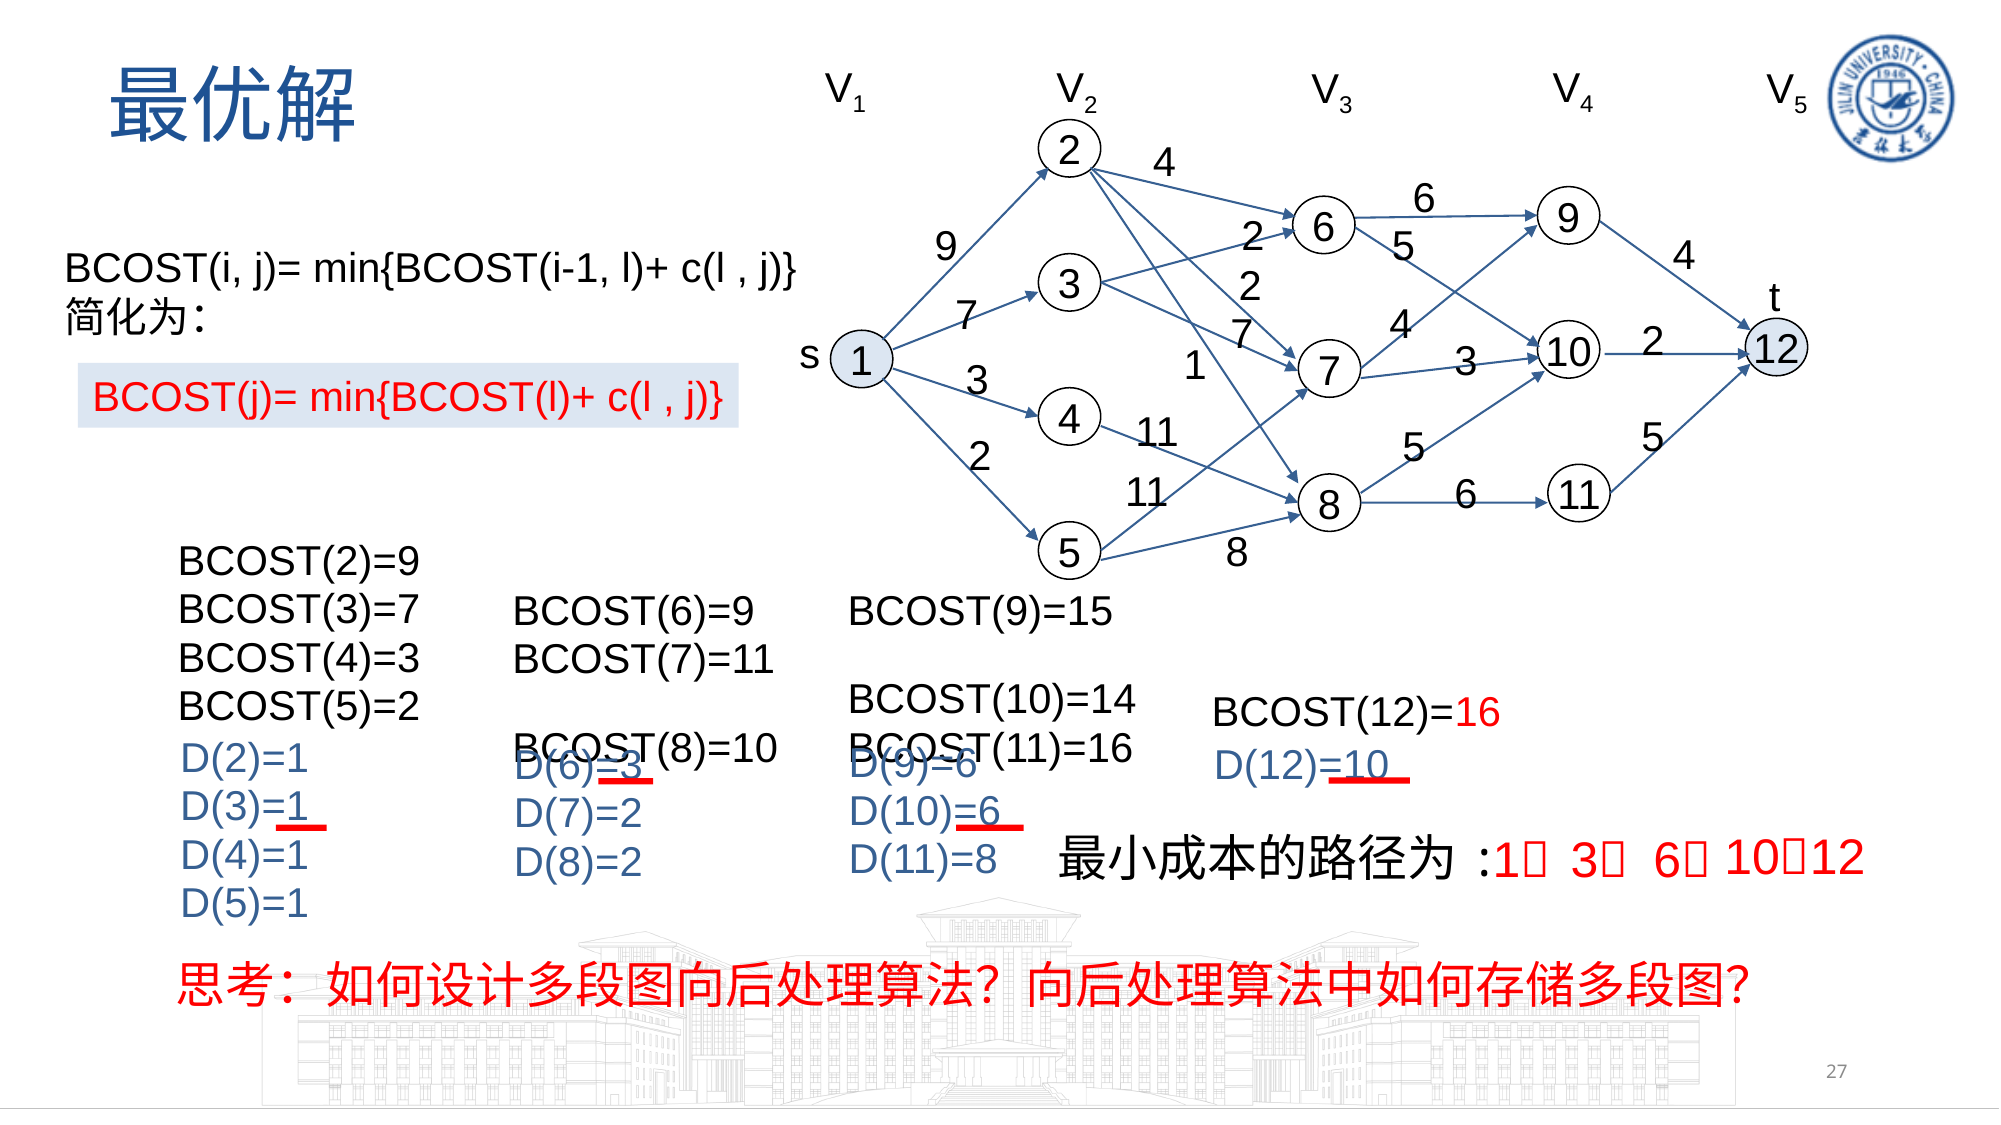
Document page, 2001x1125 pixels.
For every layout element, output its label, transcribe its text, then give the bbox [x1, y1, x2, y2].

text_box D(2)=1 D(3)=1 D(4)=1 D(5)=1 [174, 733, 378, 933]
text_box BCOST(j)= min{BCOST(l)+ c(l , j)} [77, 362, 739, 428]
title 最优解 [92, 57, 561, 159]
text_box V2 [1041, 53, 1113, 119]
text_box D(6)=3 D(7)=2 D(8)=2 [507, 740, 711, 892]
text_box BCOST(12)=16 [1205, 687, 1519, 743]
text_box BCOST(9)=15 BCOST(10)=14 BCOST(11)=16 [841, 586, 1169, 778]
text_box V5 [1751, 54, 1823, 126]
text_box 1 [1501, 820, 1555, 895]
text_box 3 [1555, 820, 1638, 895]
text_box V3 [1296, 54, 1368, 119]
text_box BCOST(i, j)= min{BCOST(i-1, l)+ c(l , j)} 简化为： [49, 233, 786, 348]
text_box V1 [810, 53, 881, 119]
text_box 1012 [1709, 817, 1909, 892]
text_box BCOST(2)=9 BCOST(3)=7 BCOST(4)=3 BCOST(5)=2 [171, 536, 499, 736]
text_box 思考：如何设计多段图向后处理算法？向后处理算法中如何存储多段图？ [160, 940, 1828, 1046]
text_box D(12)=10 [1207, 740, 1406, 795]
text_box D(9)=6 D(10)=6 D(11)=8 [842, 737, 1046, 890]
title 最优决策序列 [0, 897, 1999, 1109]
picture [1824, 15, 1965, 173]
text_box 6 [1638, 820, 1774, 895]
text_box BCOST(6)=9 BCOST(7)=11 BCOST(8)=10 [506, 586, 808, 778]
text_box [786, 119, 1808, 580]
slide_number 27 [1412, 1042, 1863, 1103]
text_box V4 [1537, 53, 1609, 119]
text_box 最小成本的路径为: [1042, 819, 1501, 895]
